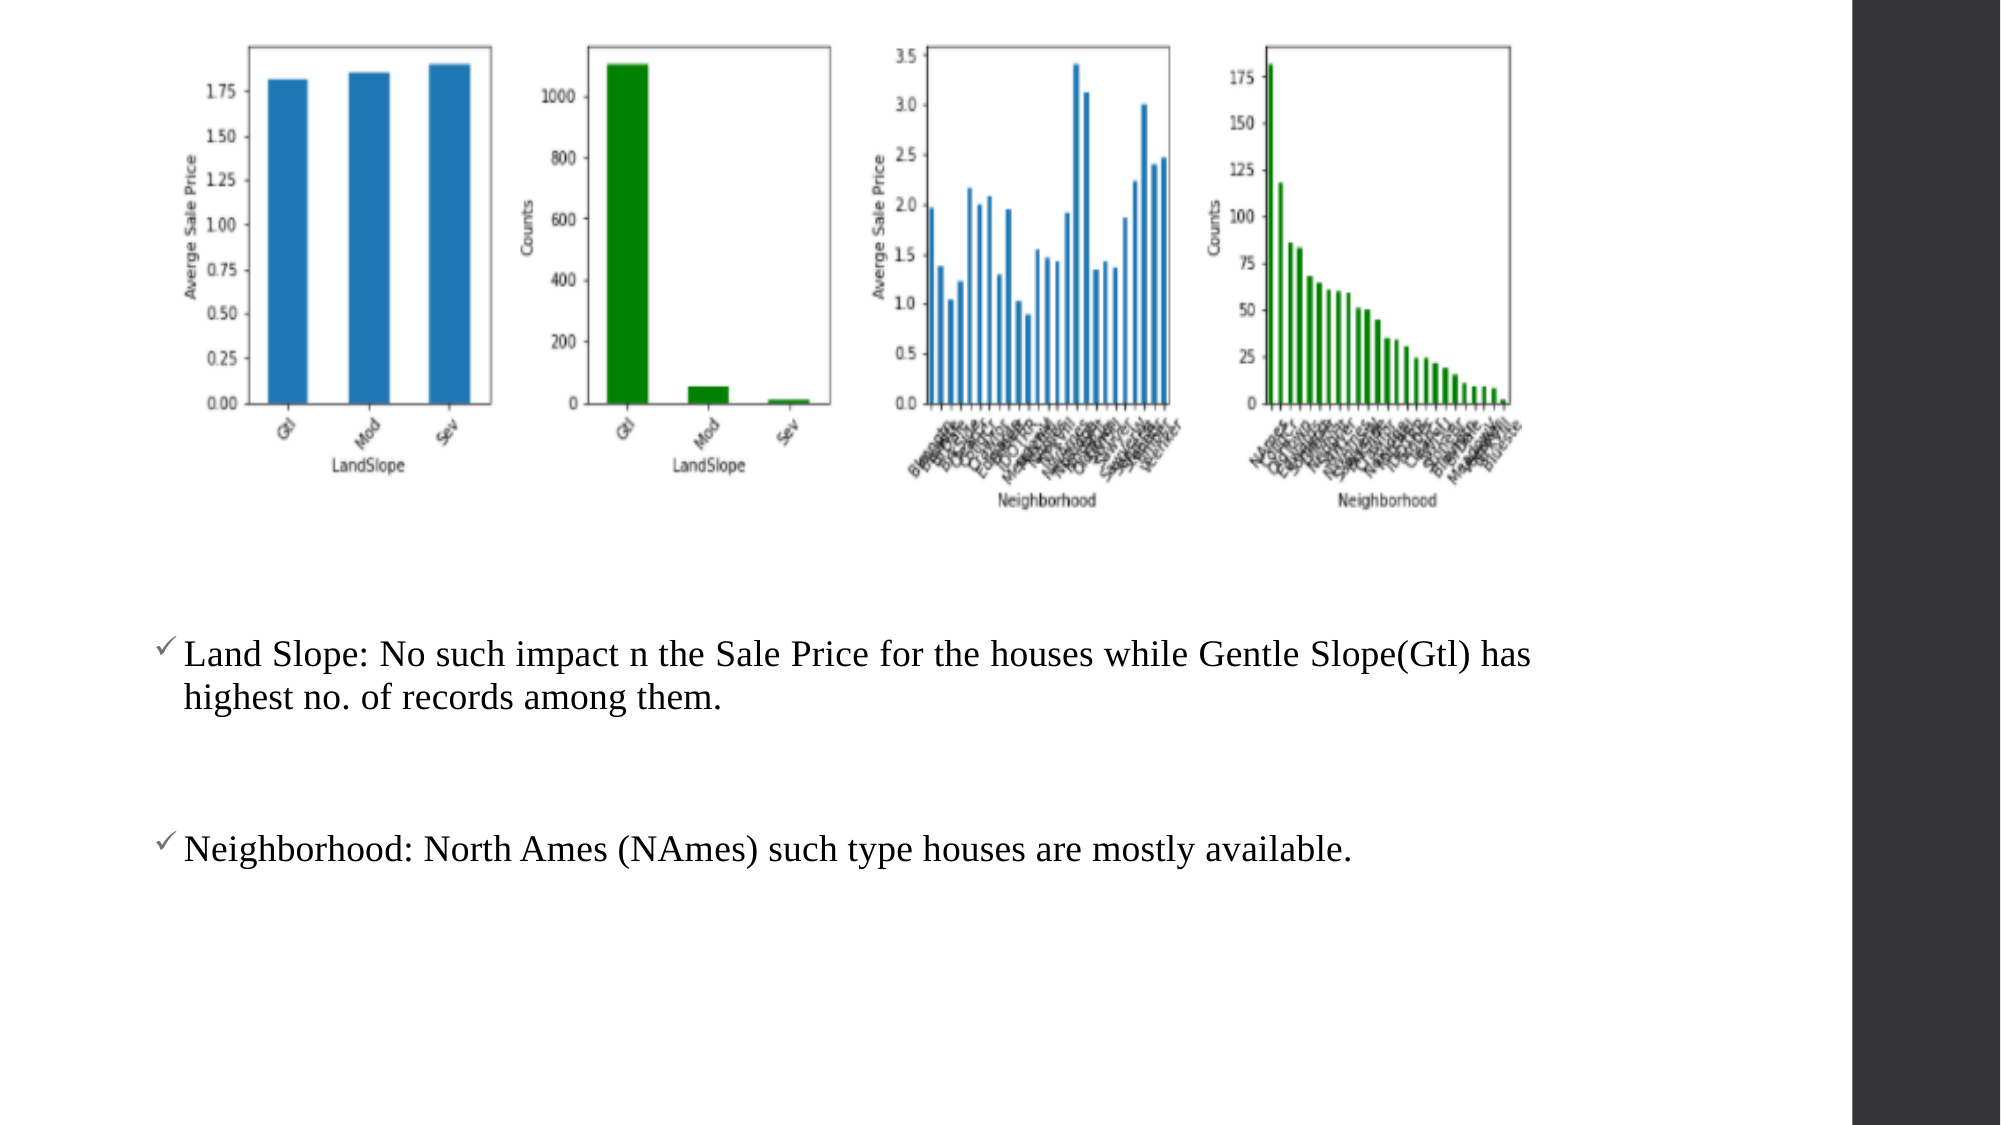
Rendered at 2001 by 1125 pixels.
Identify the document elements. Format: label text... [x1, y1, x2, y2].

list Land Slope: No such impact n the Sale Price for the houses while Gentle Slope(Gtl) has highest no. of records among them. Neighborhood: North Ames (NAmes) such type houses are mostly available. [138, 624, 1550, 900]
picture [166, 24, 1522, 533]
